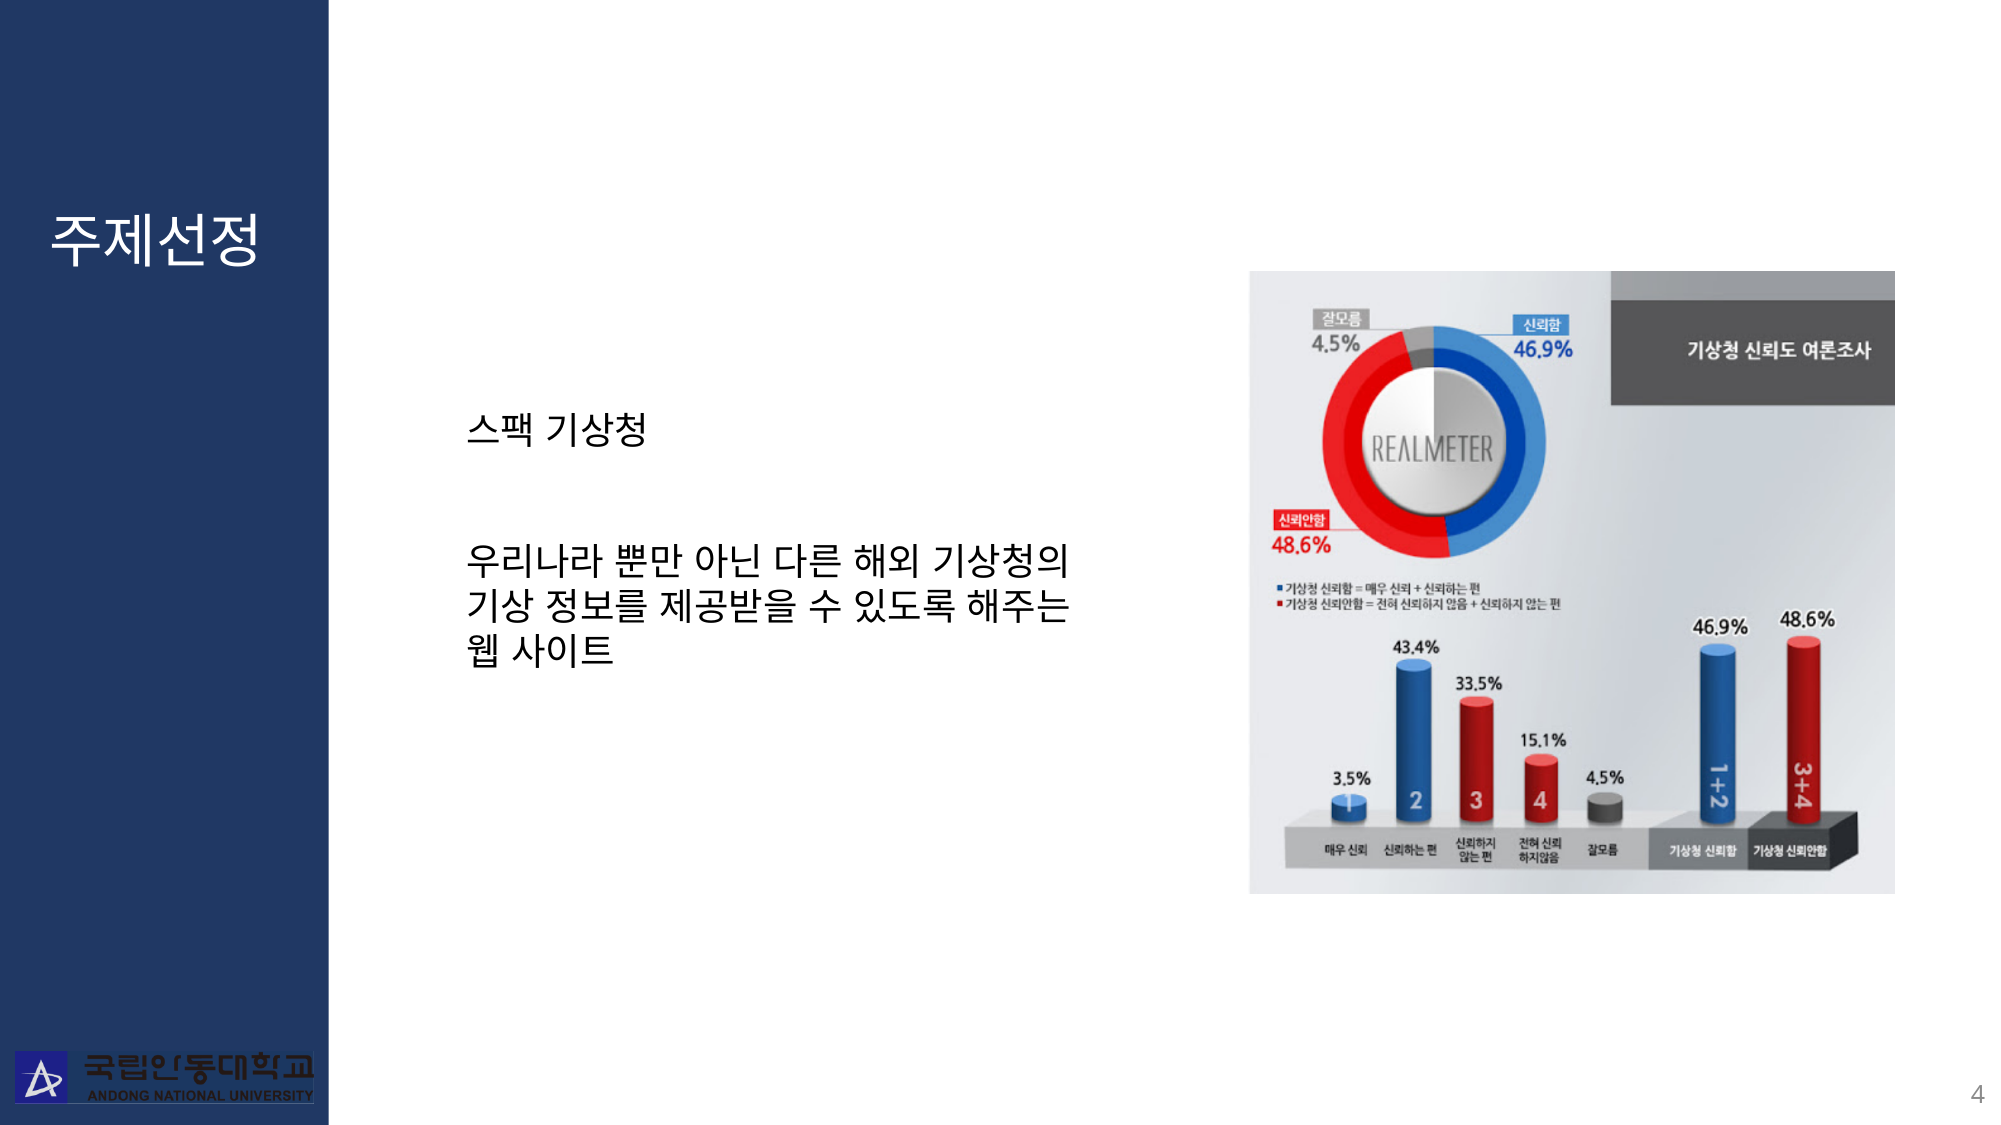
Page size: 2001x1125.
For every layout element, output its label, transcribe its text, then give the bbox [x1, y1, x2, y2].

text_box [1248, 271, 1895, 894]
picture [15, 1051, 314, 1105]
text_box 우리나라 뿐만 아닌 다른 해외 기상청의 기상 정보를 제공받을 수 있도록 해주는 웹 사이트 [451, 530, 1248, 681]
text_box 스팩 기상청 [451, 399, 860, 460]
slide_number 4 [1550, 1065, 2000, 1125]
text_box 주제선정 [34, 161, 329, 282]
text_box [0, 0, 330, 1125]
